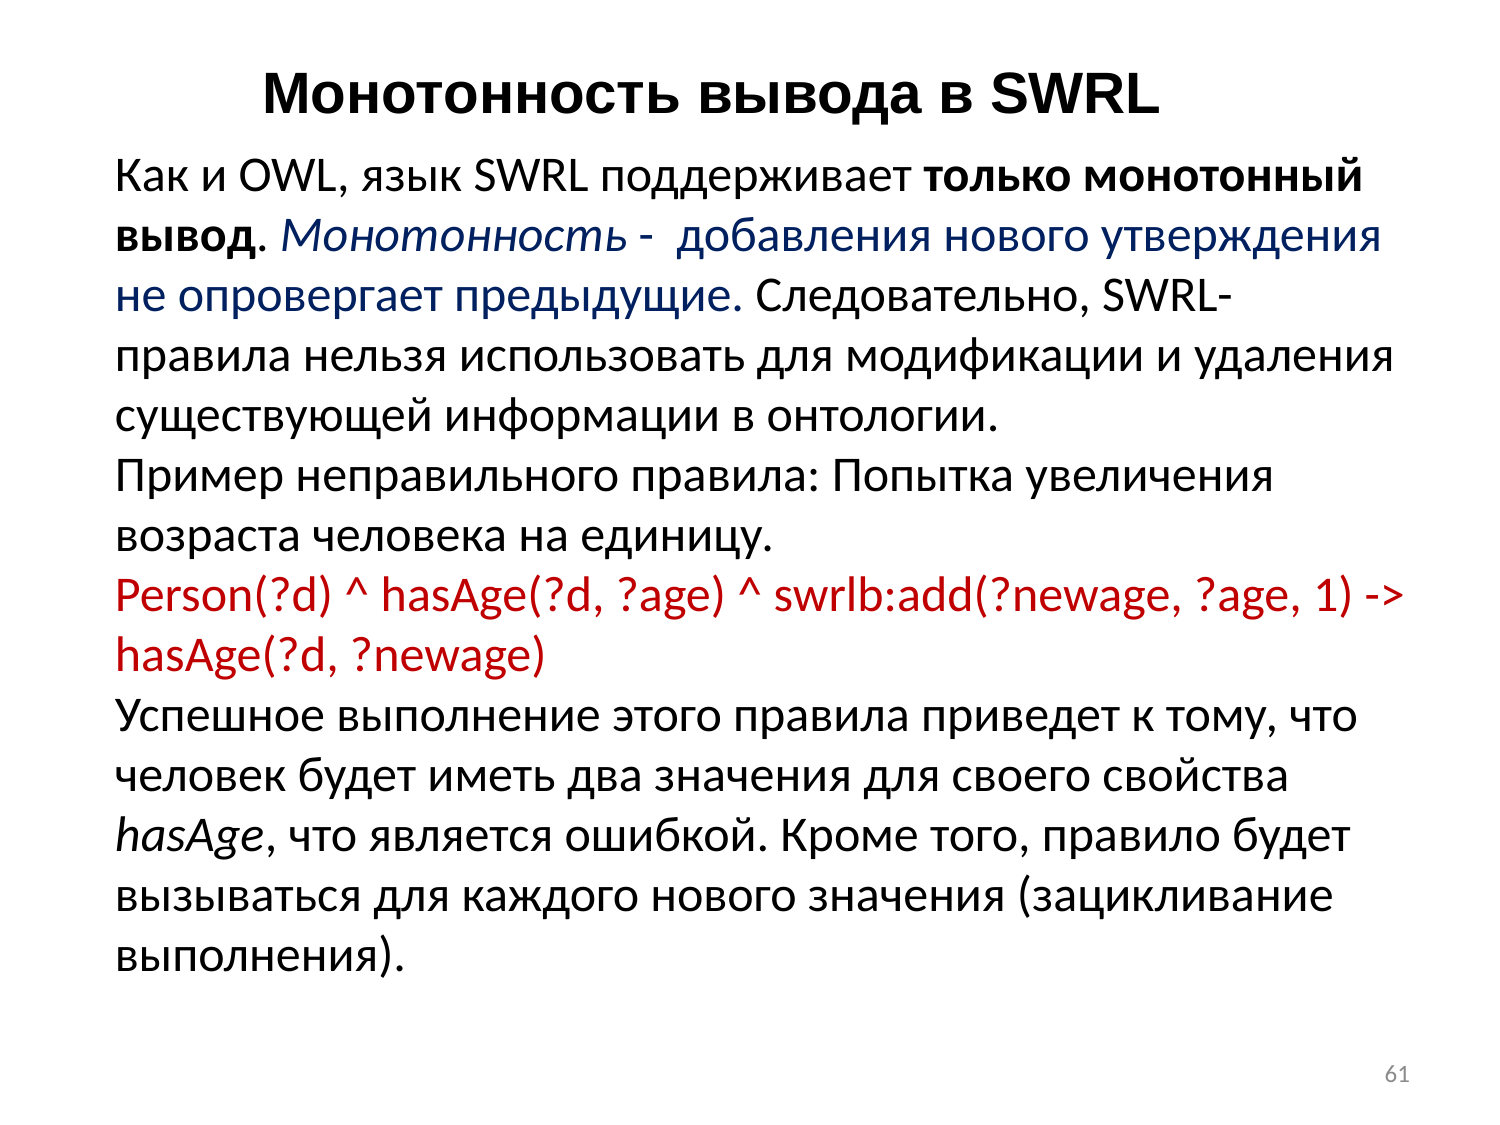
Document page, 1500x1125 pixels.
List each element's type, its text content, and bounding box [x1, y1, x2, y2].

text_box Как и OWL, язык SWRL поддерживает только монотонный вывод. Монотонность - добавления нового утверждения не опровергает предыдущие. Следовательно, SWRL-правила нельзя использовать для модификации и удаления существующей информации в онтологии. Пример неправильного правила: Попытка увеличения возраста человека на единицу. Person(?d) ^ hasAge(?d, ?age) ^ swrlb:add(?newage, ?age, 1) -> hasAge(?d, ?newage) Успешное выполнение этого правила приведет к тому, что человек будет иметь два значения для своего свойства hasAge, что является ошибкой. Кроме того, правило будет вызываться для каждого нового значения (зацикливание выполнения). [100, 134, 1424, 990]
slide_number 61 [1074, 1042, 1425, 1103]
text_box Монотонность вывода в SWRL [247, 47, 1177, 133]
